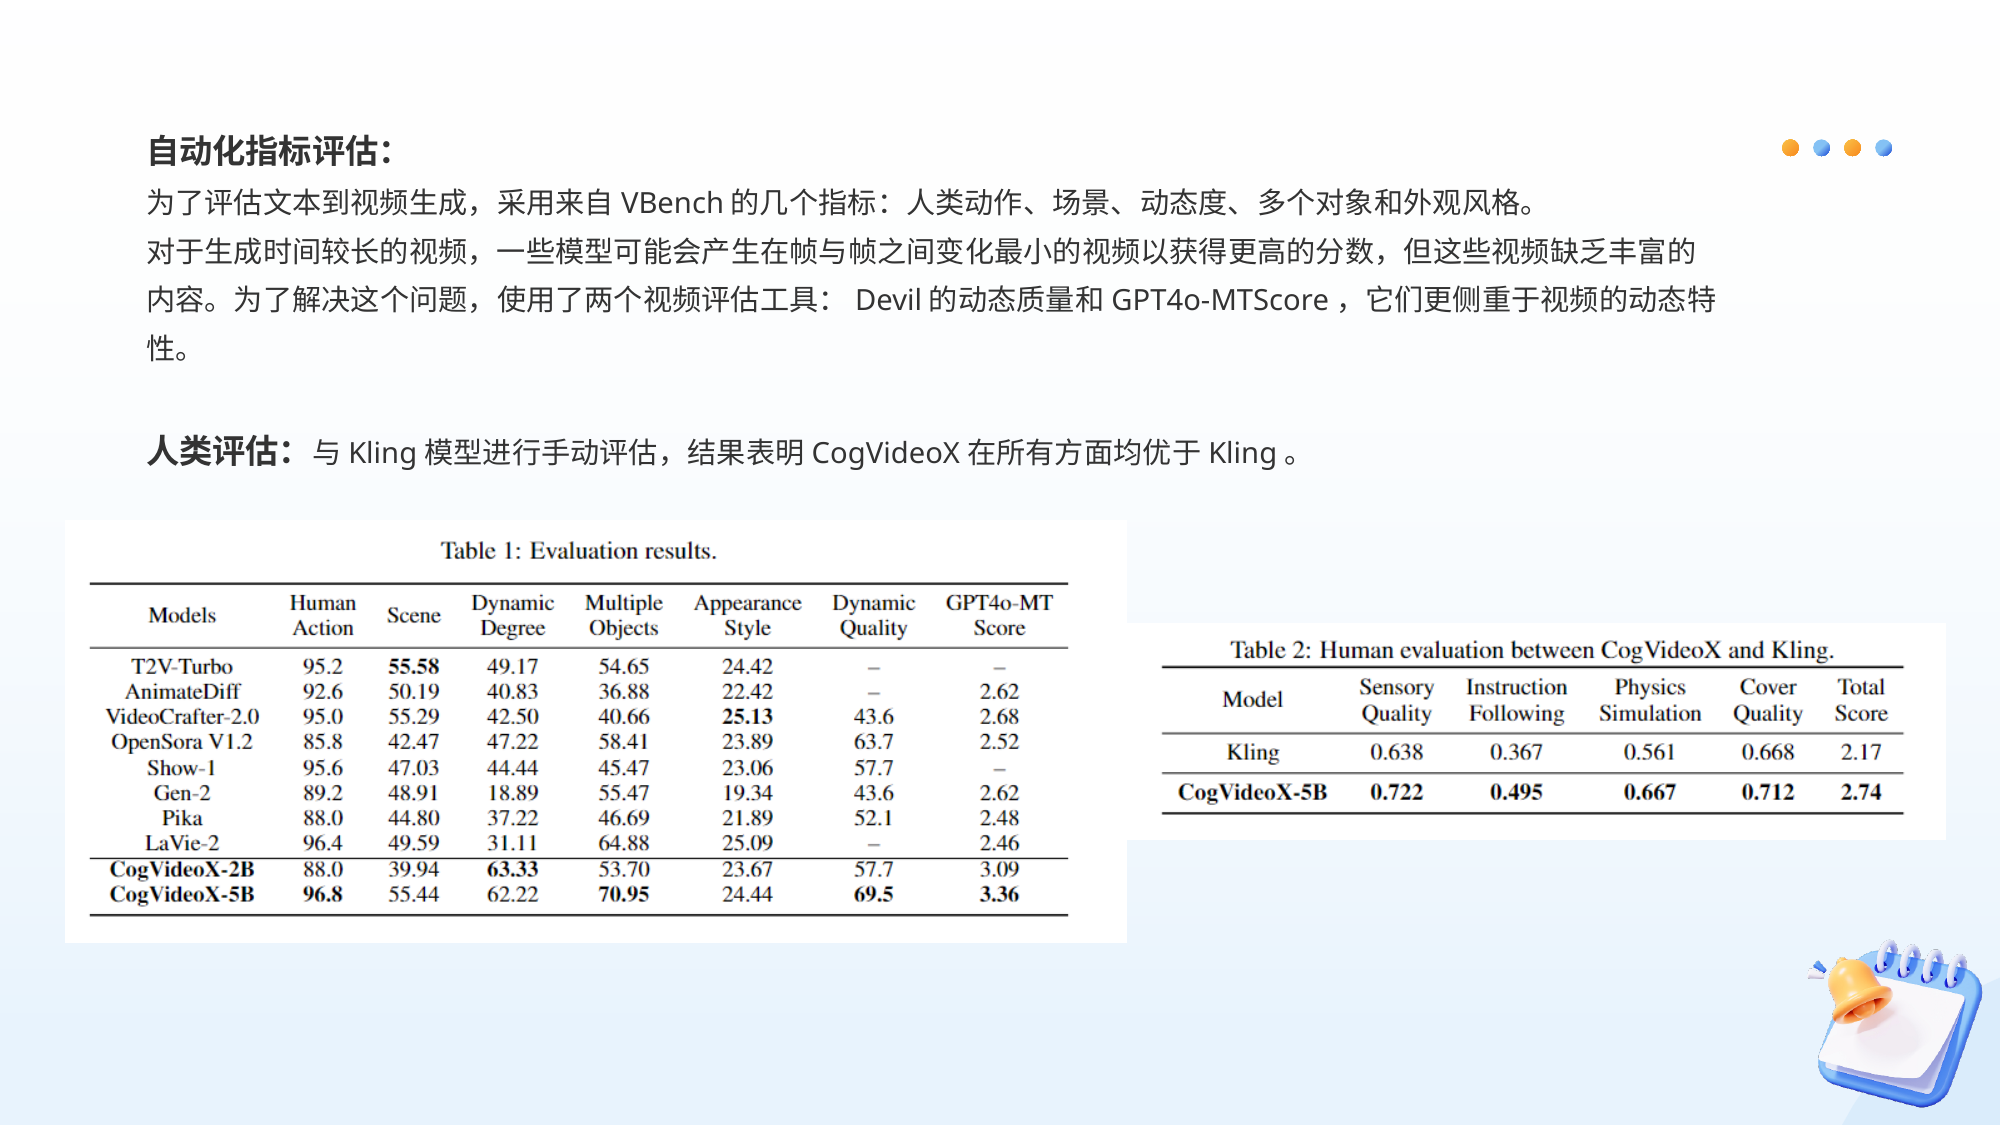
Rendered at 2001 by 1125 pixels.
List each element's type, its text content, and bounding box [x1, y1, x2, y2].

text_box 自动化指标评估： 为了评估文本到视频生成，采用来自VBench的几个指标：人类动作、场景、动态度、多个对象和外观风格。 对于生成时间较长的视频，一些模型可能会产生在帧与帧之间变化最小的视频以获得更高的分数，但这些视频缺乏丰富的内容。为了解决这个问题，使用了两个视频评估工具：Devil的动态质量和GPT4o-MTScore，它们更侧重于视频的动态特性。 人类评估：与Kling模型进行手动评估，结果表明CogVideoX在所有方面均优于Kling。 [131, 106, 1737, 499]
picture [65, 520, 1946, 943]
picture [1798, 934, 1987, 1112]
